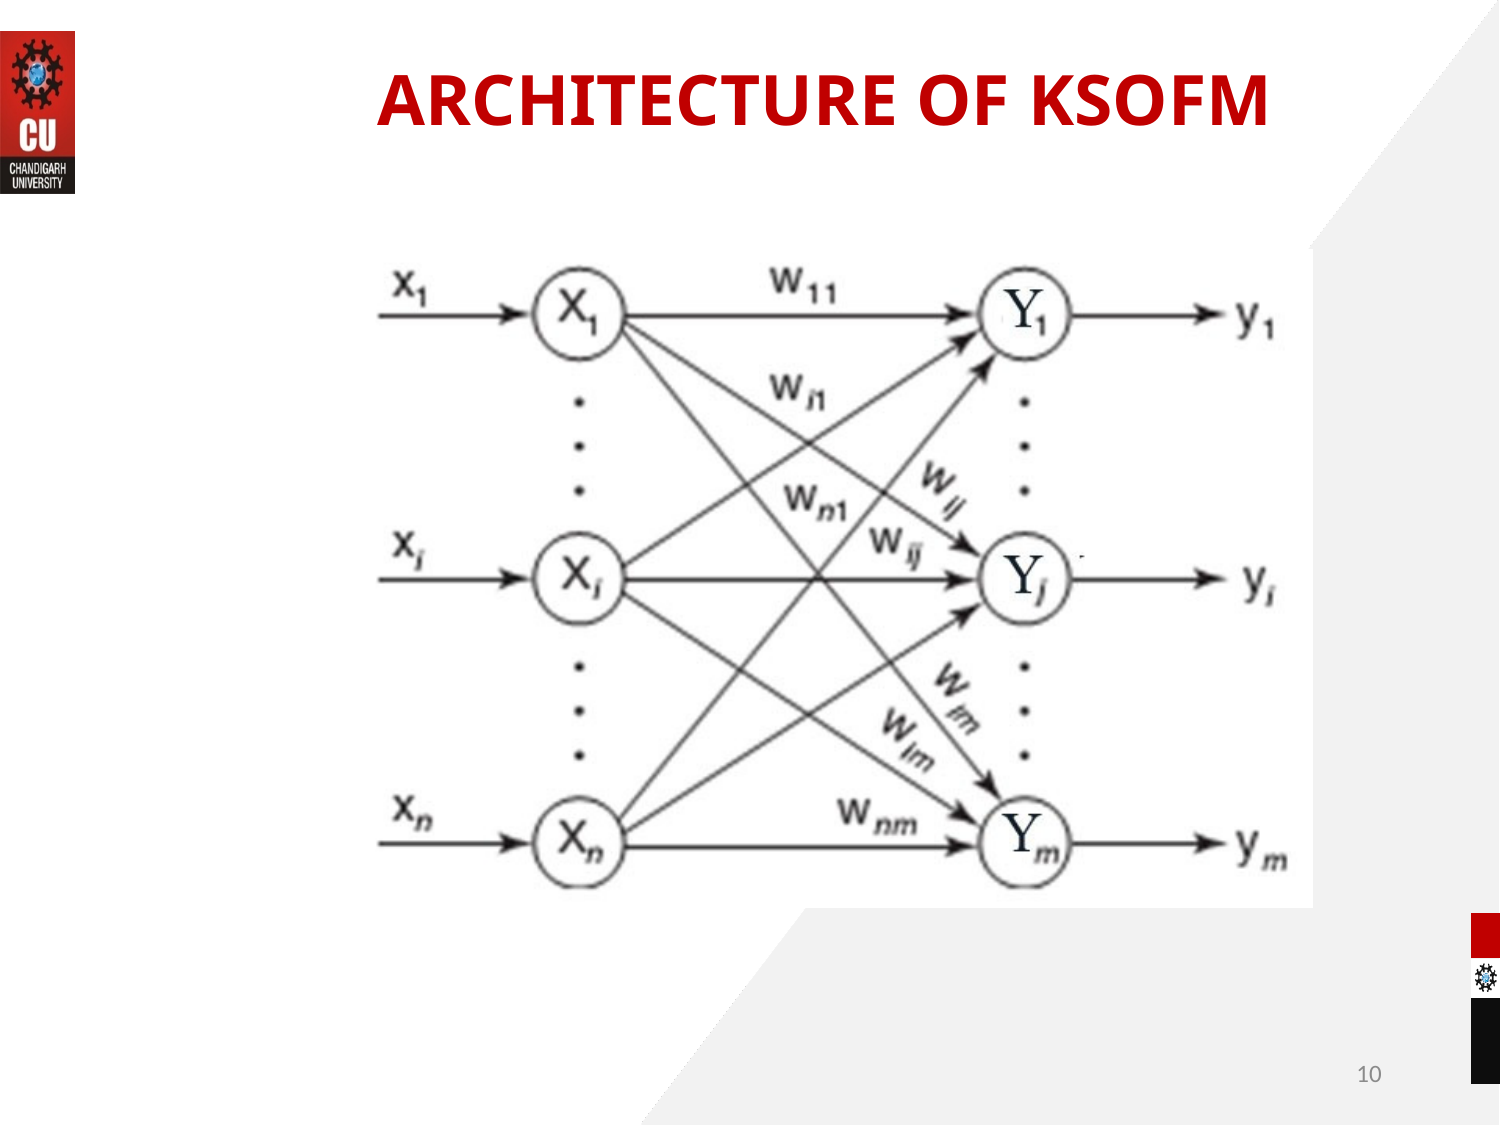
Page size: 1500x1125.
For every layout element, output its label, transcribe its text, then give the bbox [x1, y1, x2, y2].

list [374, 249, 1313, 908]
title ARCHITECTURE OF KSOFM [362, 37, 1363, 168]
slide_number 10 [1059, 1042, 1397, 1103]
picture [0, 0, 1500, 1125]
